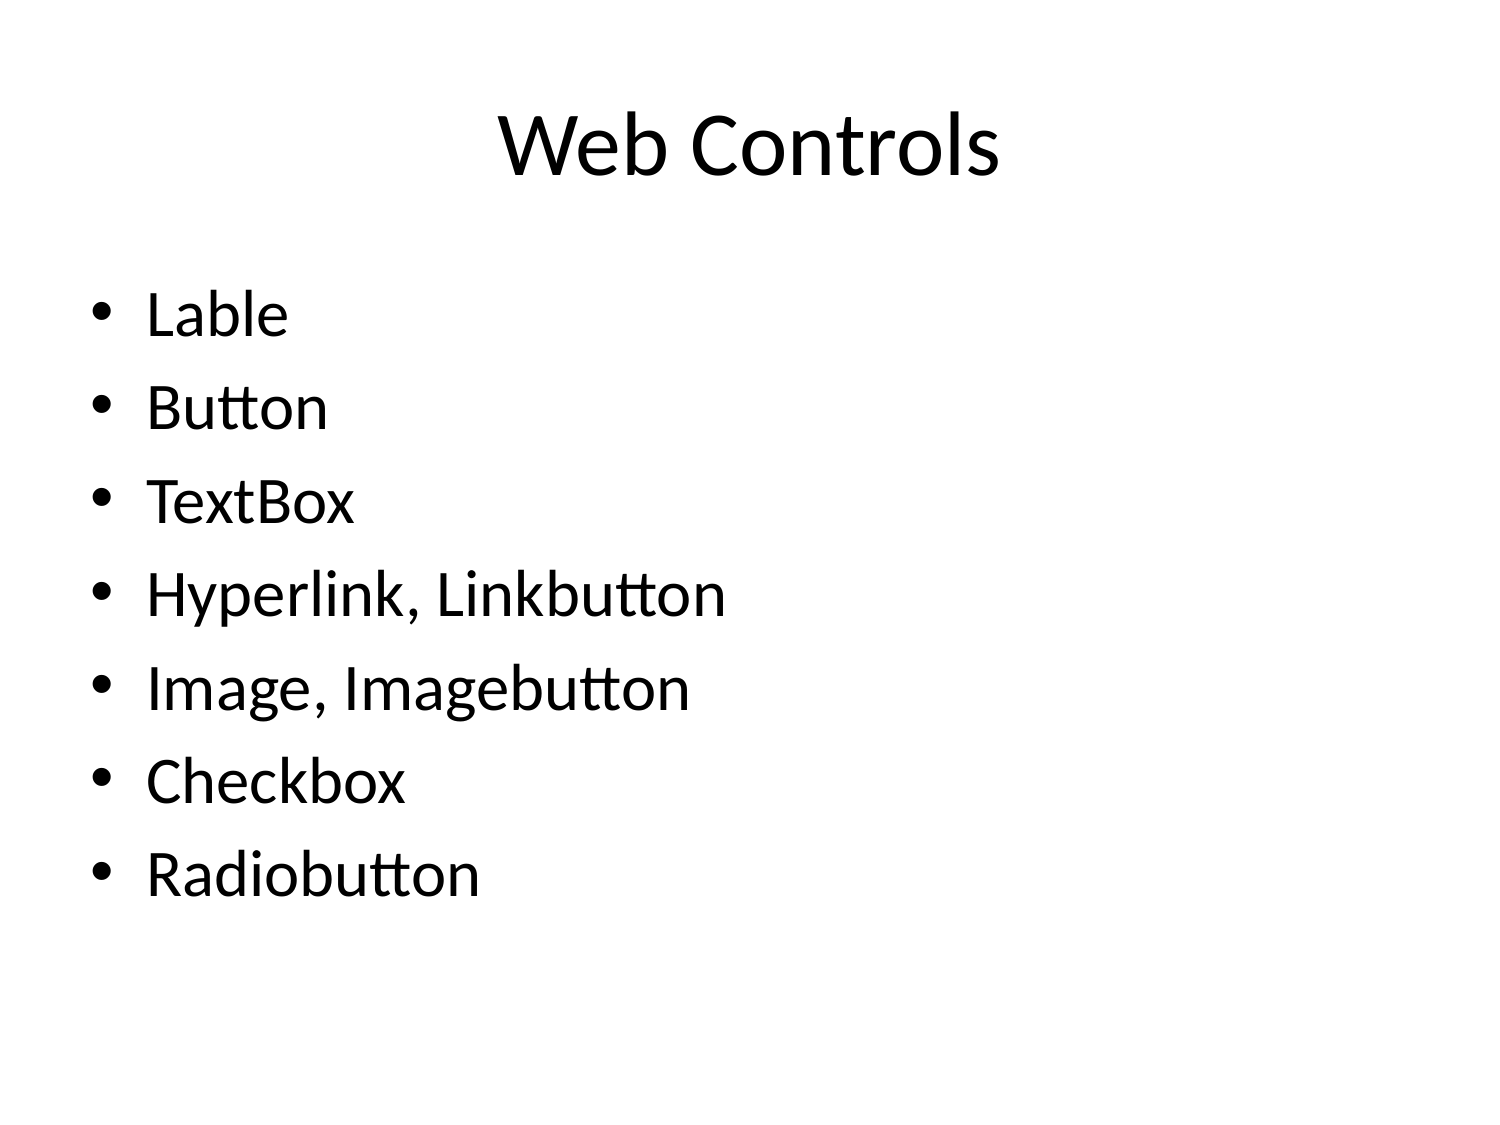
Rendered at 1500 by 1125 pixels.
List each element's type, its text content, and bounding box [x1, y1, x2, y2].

title Web Controls [75, 45, 1425, 233]
list Lable Button TextBox Hyperlink, Linkbutton Image, Imagebutton Checkbox Radiobutton [75, 262, 1425, 1005]
